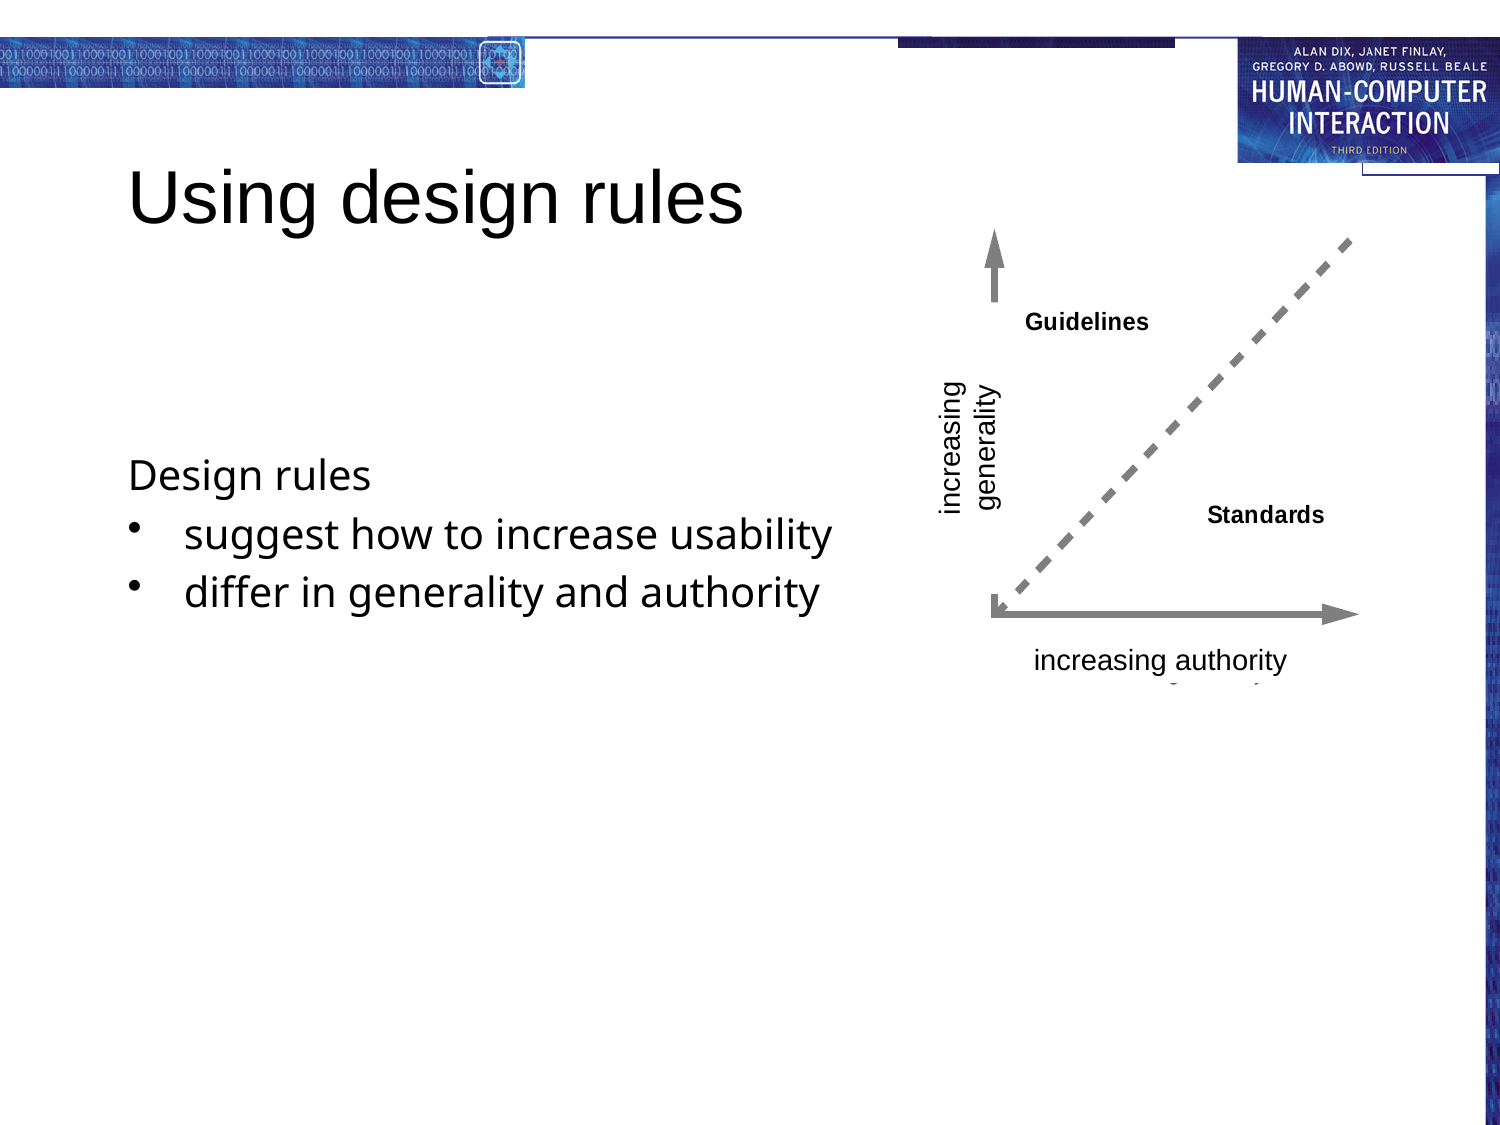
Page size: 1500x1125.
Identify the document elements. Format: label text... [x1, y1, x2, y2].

title Using design rules [112, 99, 1238, 288]
list Design rules suggest how to increase usability differ in generality and authority [112, 324, 1388, 1000]
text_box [924, 224, 1364, 688]
